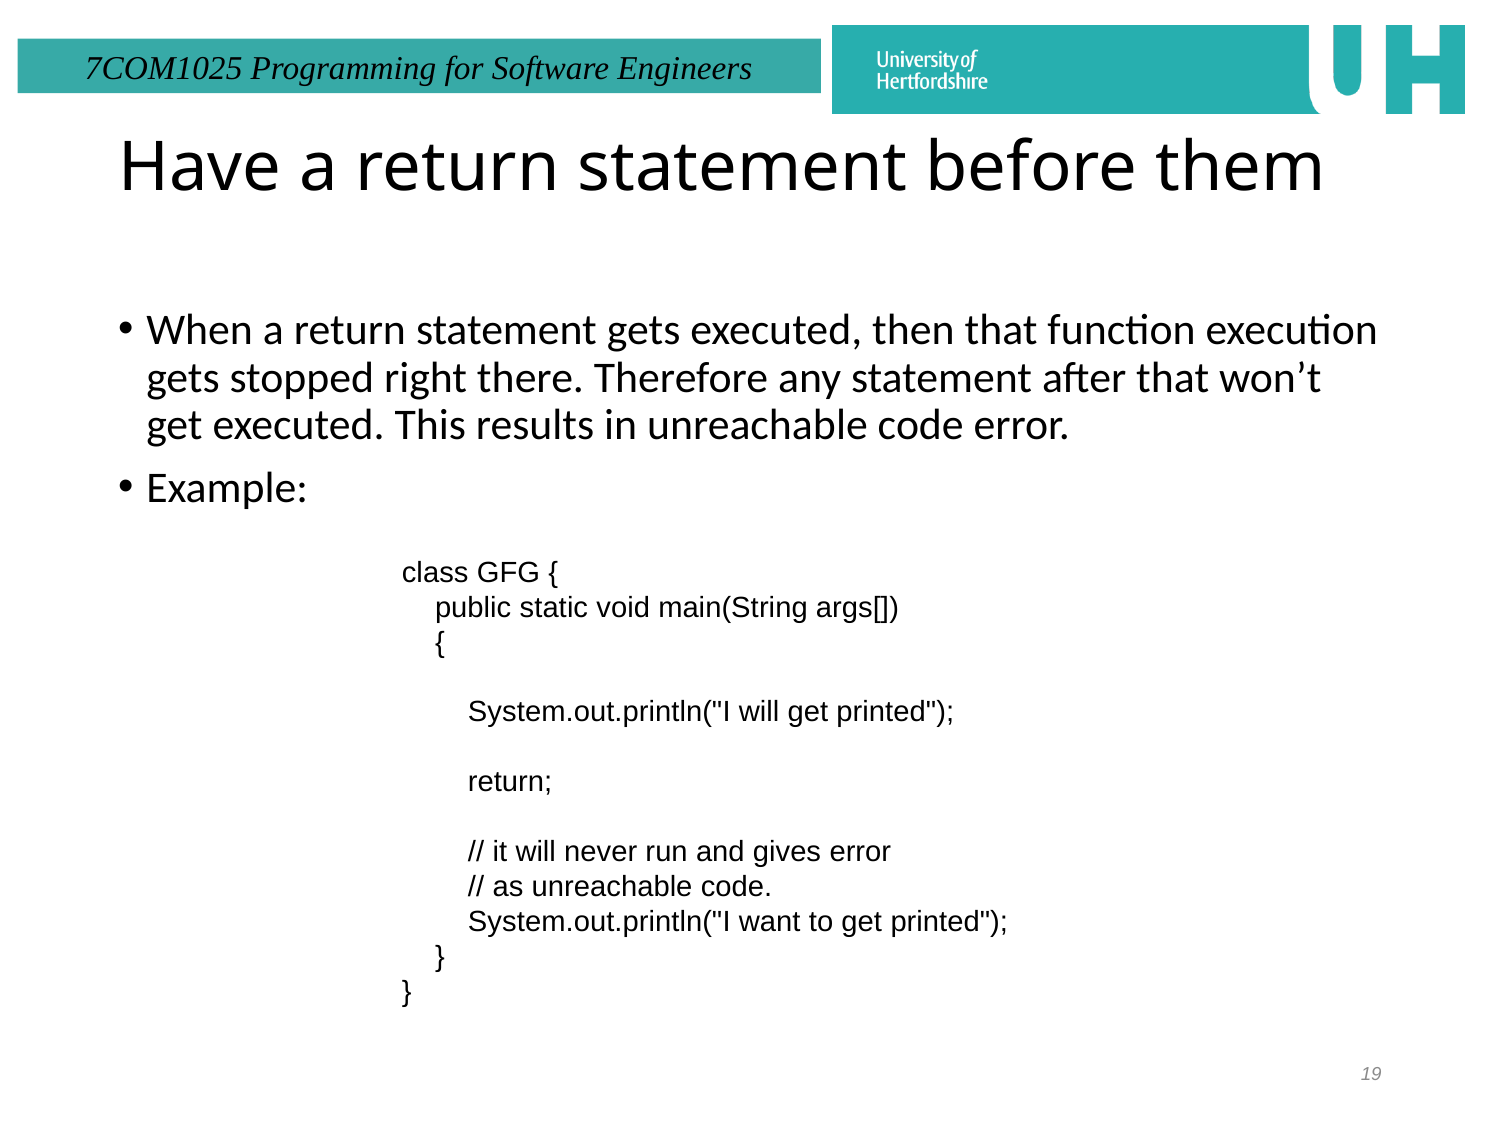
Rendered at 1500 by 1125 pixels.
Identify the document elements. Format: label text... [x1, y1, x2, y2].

list When a return statement gets executed, then that function execution gets stopped right there. Therefore any statement after that won’t get executed. This results in unreachable code error. Example: [103, 299, 1397, 1014]
picture [832, 25, 1465, 114]
text_box class GFG { public static void main(String args[]) { System.out.println("I will get printed"); return; // it will never run and gives error // as unreachable code. System.out.println("I want to get printed"); } } [387, 545, 1229, 1015]
slide_number 19 [1059, 1042, 1397, 1103]
title Have a return statement before them [103, 59, 1397, 278]
